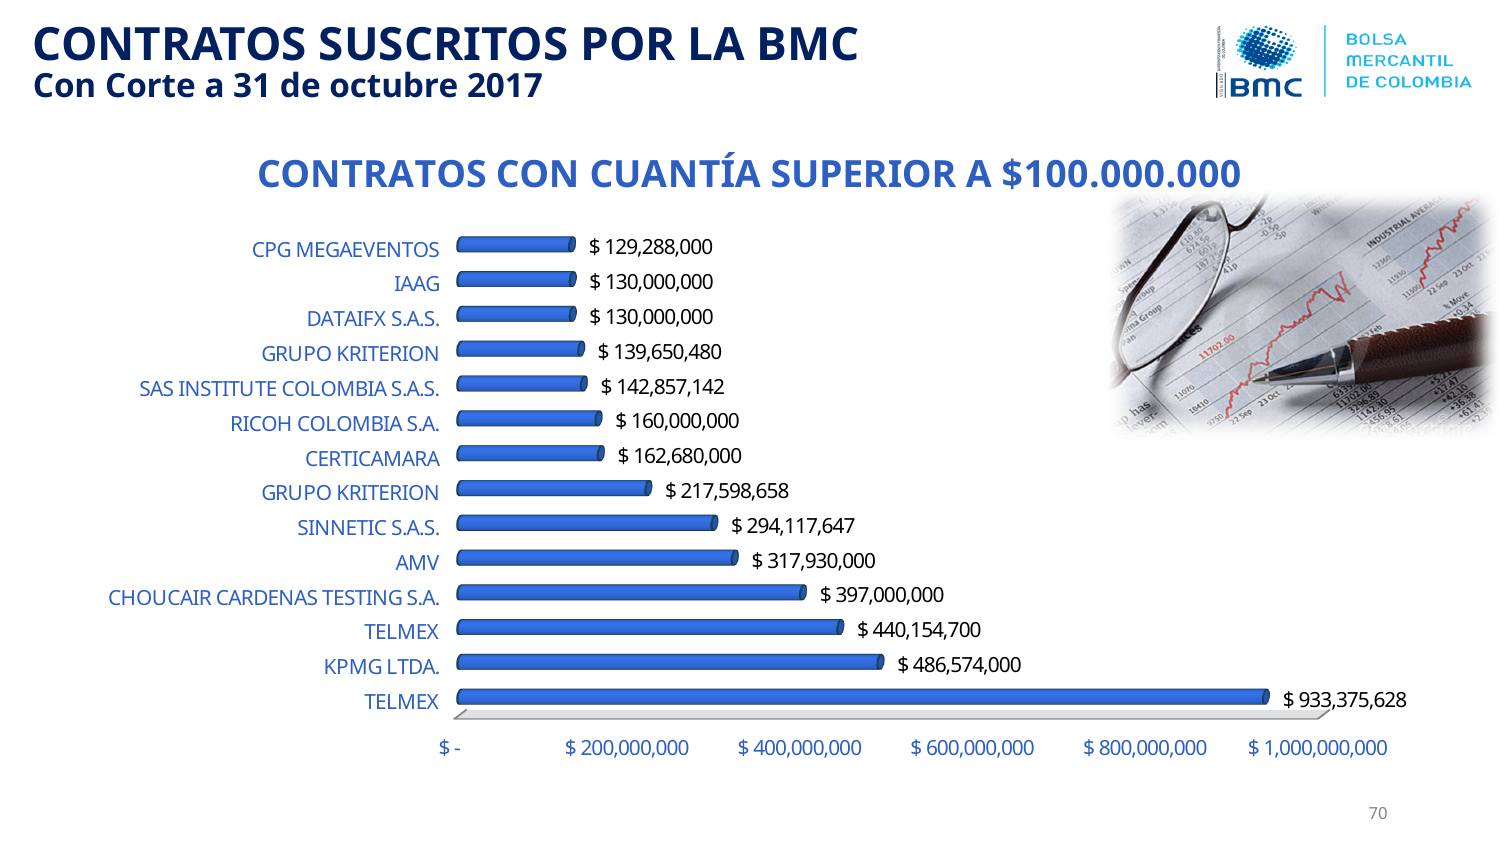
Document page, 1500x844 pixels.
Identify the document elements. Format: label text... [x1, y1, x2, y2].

picture [1216, 26, 1226, 98]
picture [1105, 188, 1500, 442]
chart [70, 114, 1430, 776]
list CONTRATOS SUSCRITOS POR LA BMC Con Corte a 31 de octubre 2017 [32, 23, 1204, 115]
picture [1228, 25, 1474, 101]
